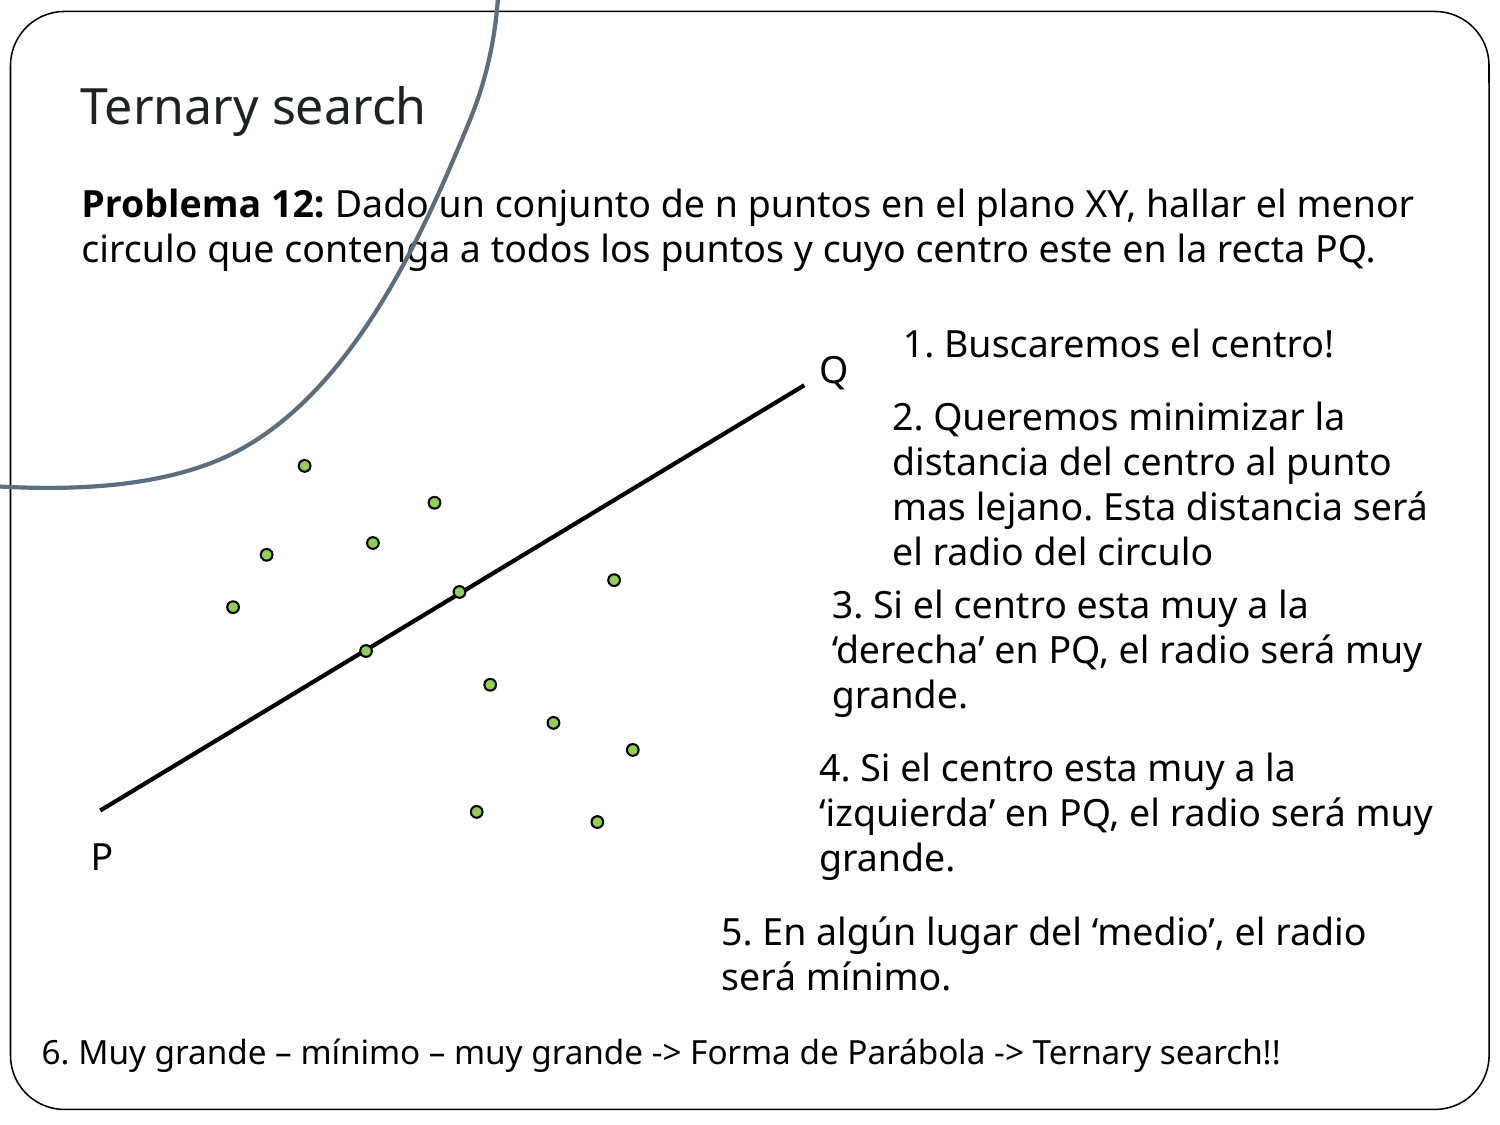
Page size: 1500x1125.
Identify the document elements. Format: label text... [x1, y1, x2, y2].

text_box Q [804, 338, 862, 398]
text_box 4. Si el centro esta muy a la ‘izquierda’ en PQ, el radio será muy grande. [804, 736, 1457, 887]
text_box 1. Buscaremos el centro! [888, 312, 1385, 373]
text_box 3. Si el centro esta muy a la ‘derecha’ en PQ, el radio será muy grande. [816, 573, 1457, 724]
text_box 5. En algún lugar del ‘medio’, el radio será mínimo. [706, 900, 1439, 1006]
text_box Problema 12: Dado un conjunto de n puntos en el plano XY, hallar el menor circulo que contenga a todos los puntos y cuyo centro este en la recta PQ. [397, 172, 1471, 278]
text_box Ternary search [65, 45, 167, 123]
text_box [100, 385, 805, 811]
text_box [591, 818, 604, 828]
text_box Ternary search [459, 45, 1341, 149]
text_box [0, 0, 498, 488]
text_box P [75, 825, 125, 886]
text_box 6. Muy grande – mínimo – muy grande -> Forma de Parábola -> Ternary search!! [26, 1023, 1474, 1079]
text_box 2. Queremos minimizar la distancia del centro al punto mas lejano. Esta distancia será el radio del circulo [877, 385, 1471, 581]
